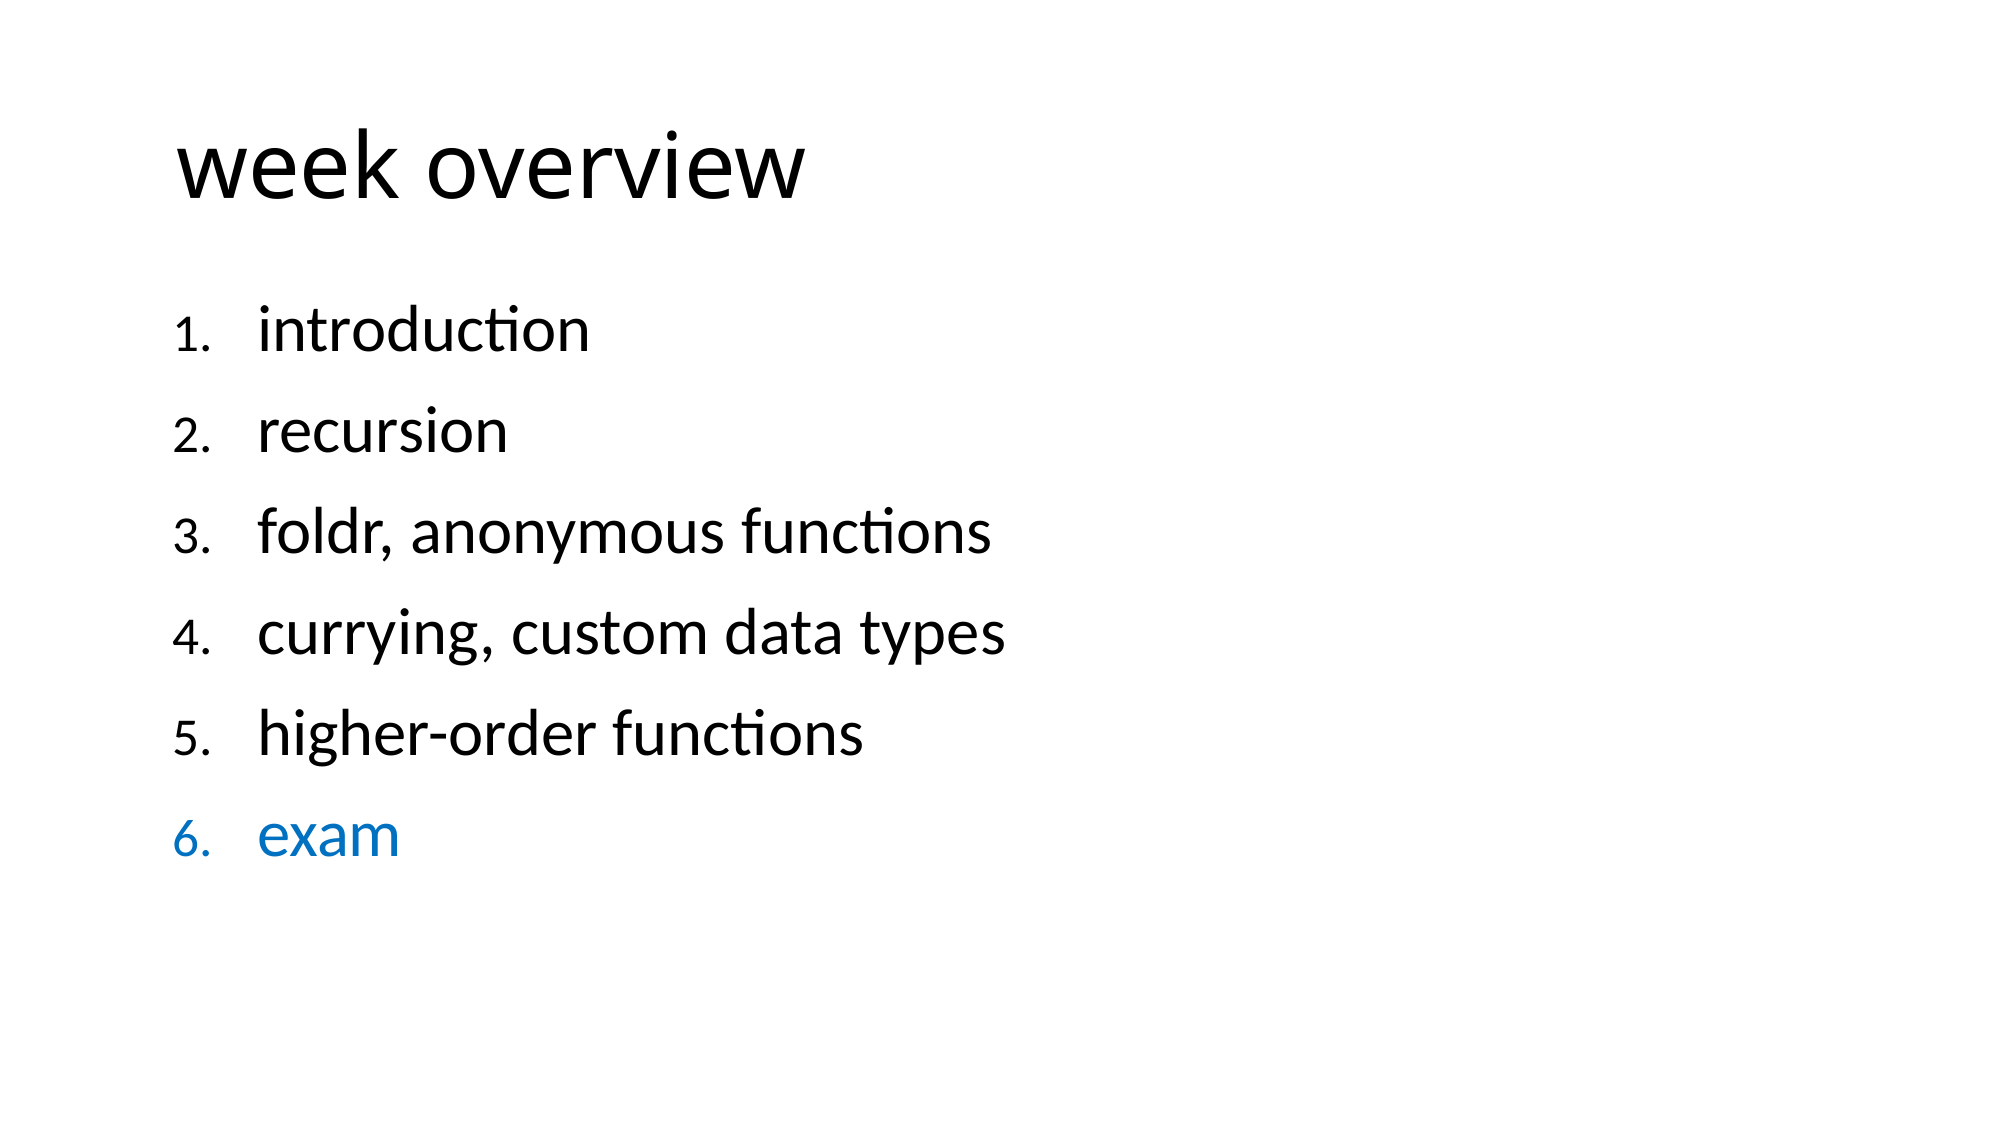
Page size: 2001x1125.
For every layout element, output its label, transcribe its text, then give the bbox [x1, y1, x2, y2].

text_box introduction recursion foldr, anonymous functions currying, custom data types higher-order functions exam [157, 277, 1633, 1030]
title week overview [137, 59, 1863, 278]
